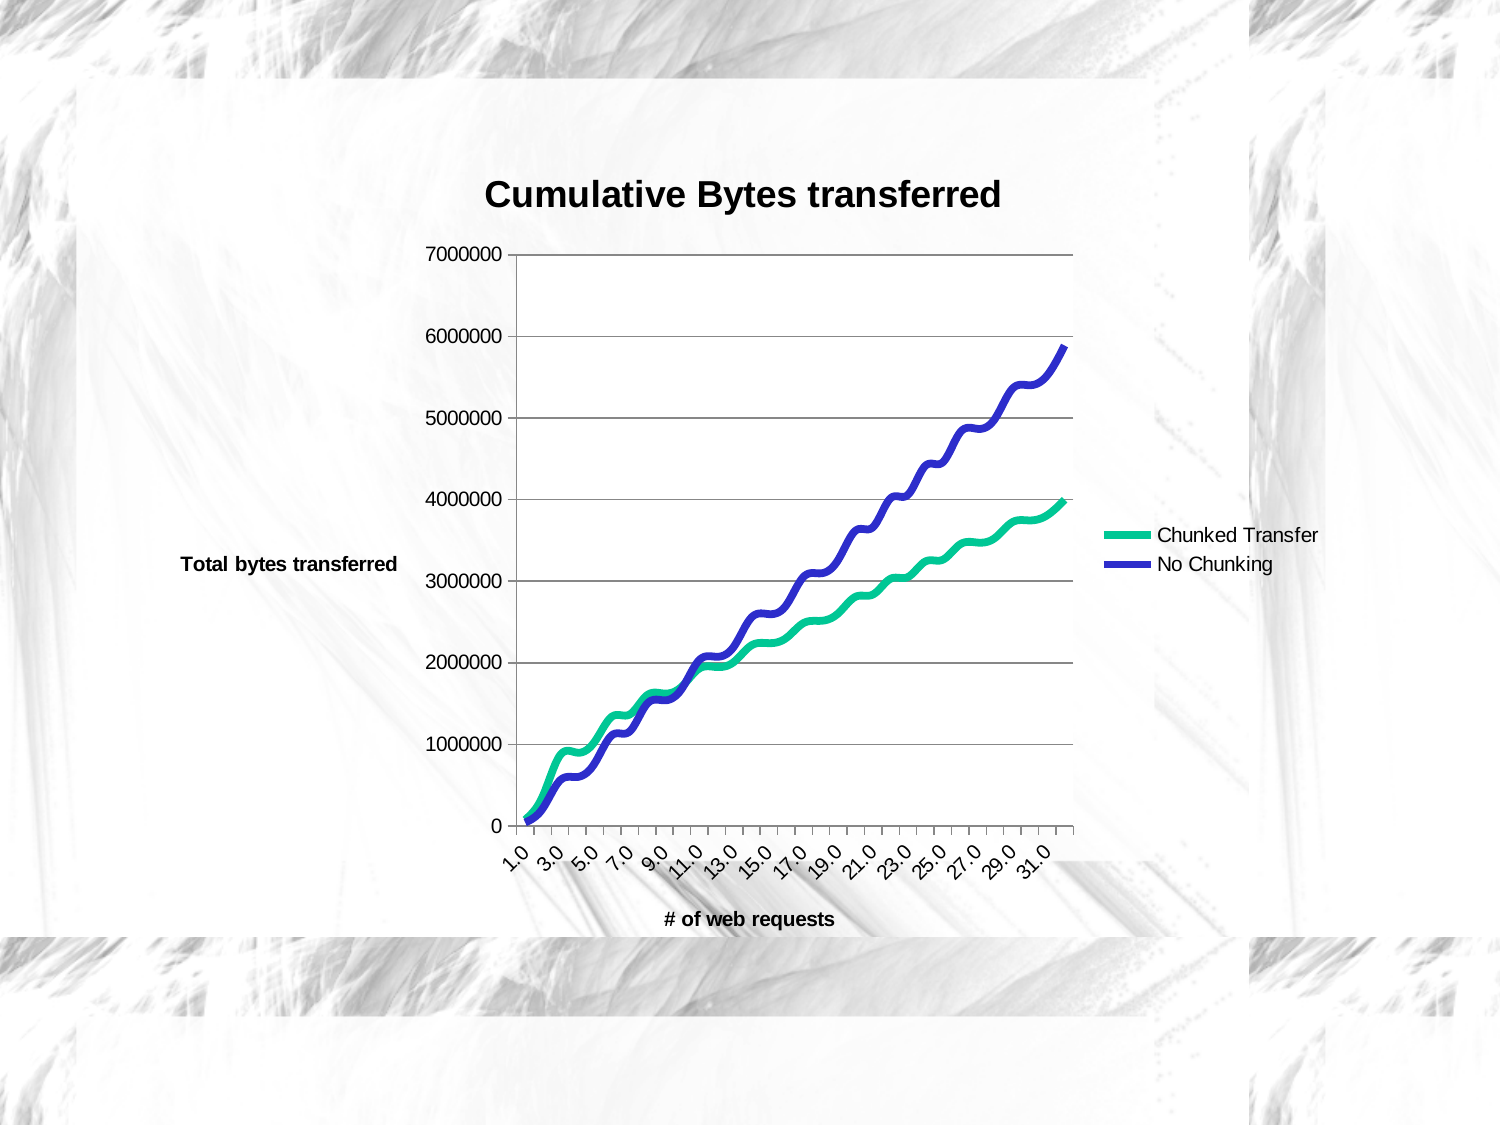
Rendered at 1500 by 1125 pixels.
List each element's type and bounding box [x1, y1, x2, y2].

chart [149, 137, 1338, 963]
picture [0, 0, 1500, 1125]
